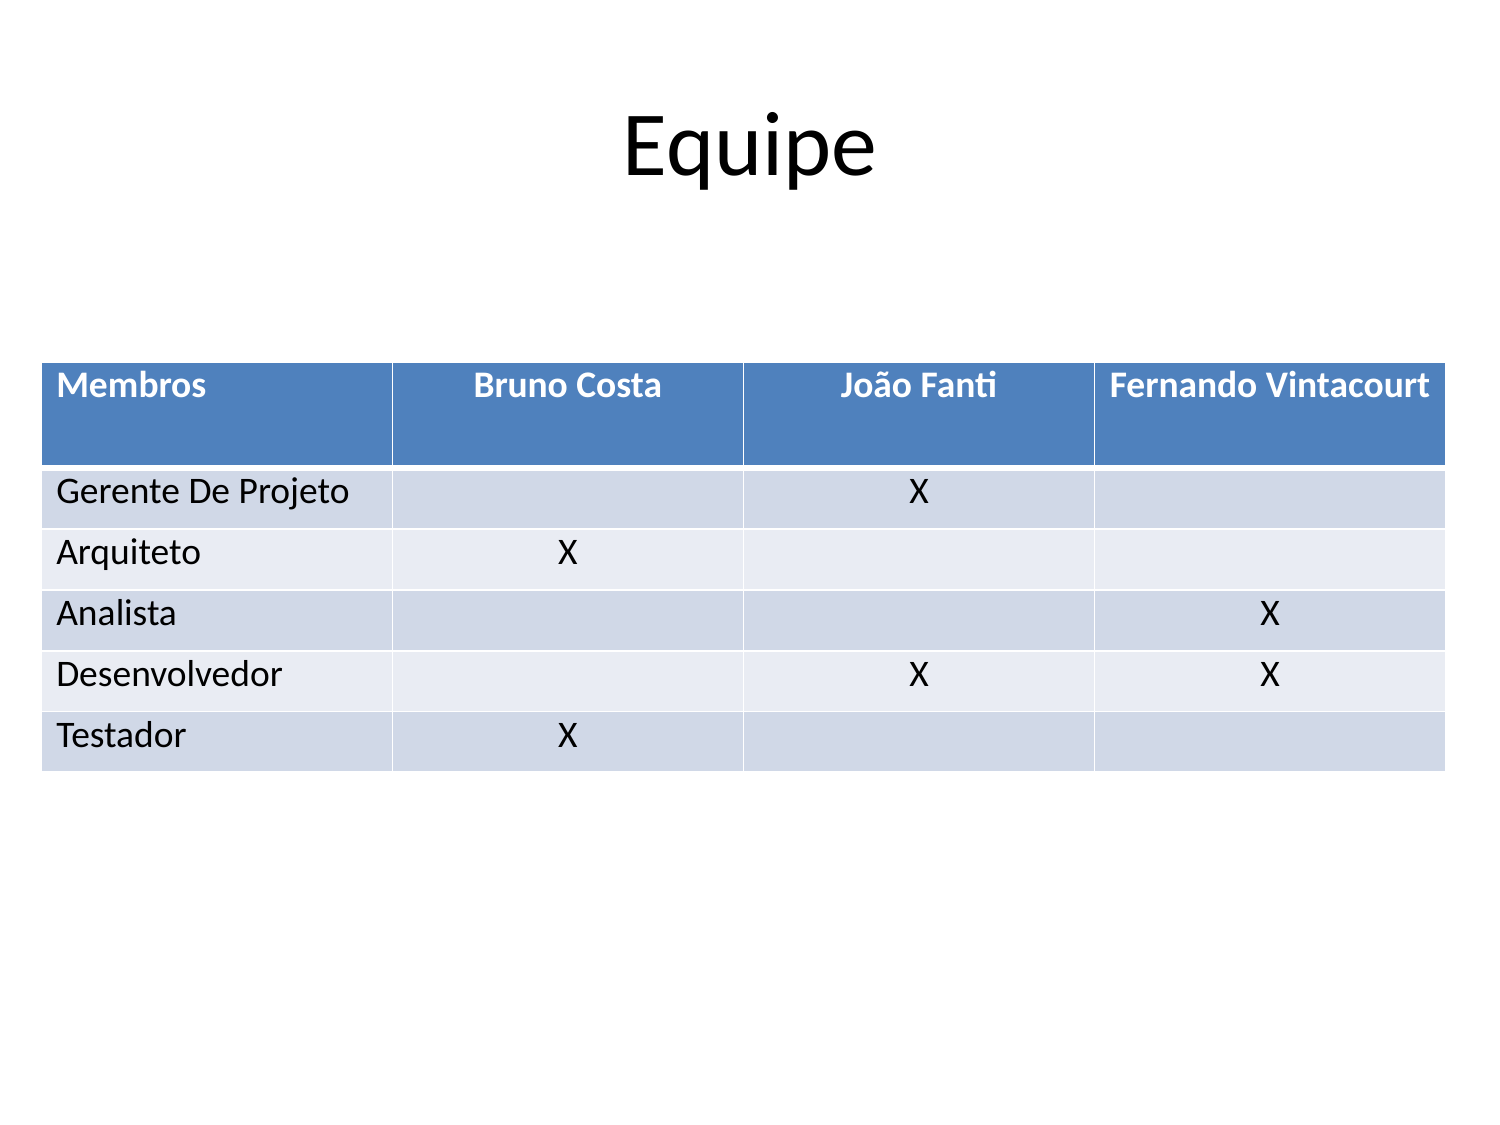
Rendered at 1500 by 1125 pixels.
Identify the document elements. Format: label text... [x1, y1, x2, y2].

table_cell [1095, 471, 1445, 528]
table_cell [744, 712, 1094, 771]
table_cell X [744, 471, 1094, 528]
table_cell [744, 530, 1094, 589]
table_cell X [393, 530, 743, 589]
table_cell X [1095, 591, 1445, 650]
table_cell [393, 471, 743, 528]
table_cell Gerente De Projeto [42, 471, 392, 528]
table_cell X [393, 712, 743, 771]
table_header Bruno Costa [393, 363, 743, 465]
table_cell Testador [42, 712, 392, 771]
table_header João Fanti [744, 363, 1094, 465]
table_header Fernando Vintacourt [1095, 363, 1445, 465]
table_cell [393, 652, 743, 711]
table_cell Analista [42, 591, 392, 650]
table_cell [1095, 712, 1445, 771]
table_cell Arquiteto [42, 530, 392, 589]
table_cell [744, 591, 1094, 650]
table_header Membros [42, 363, 392, 465]
text_box Equipe [75, 45, 1425, 233]
table_cell Desenvolvedor [42, 652, 392, 711]
table_cell [393, 591, 743, 650]
table_cell X [1095, 652, 1445, 711]
table_cell X [744, 652, 1094, 711]
table_cell [1095, 530, 1445, 589]
